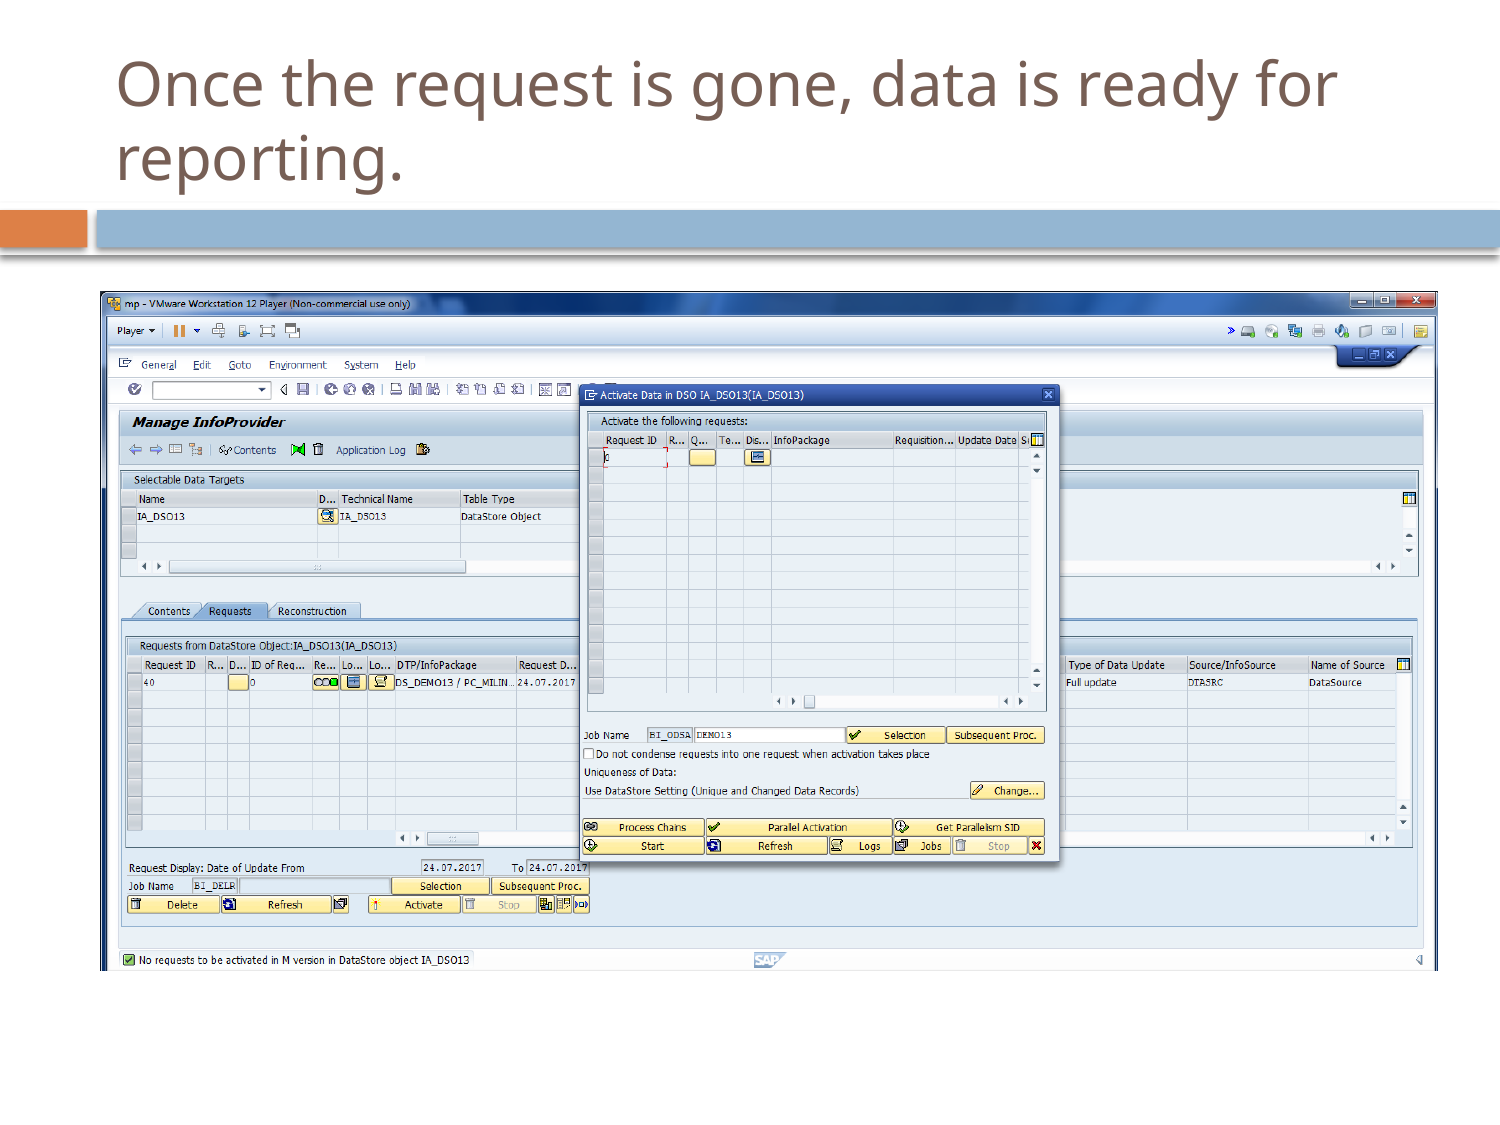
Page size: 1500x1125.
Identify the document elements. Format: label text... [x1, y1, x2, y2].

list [100, 291, 1439, 972]
title Once the request is gone, data is ready for reporting. [100, 37, 1438, 200]
